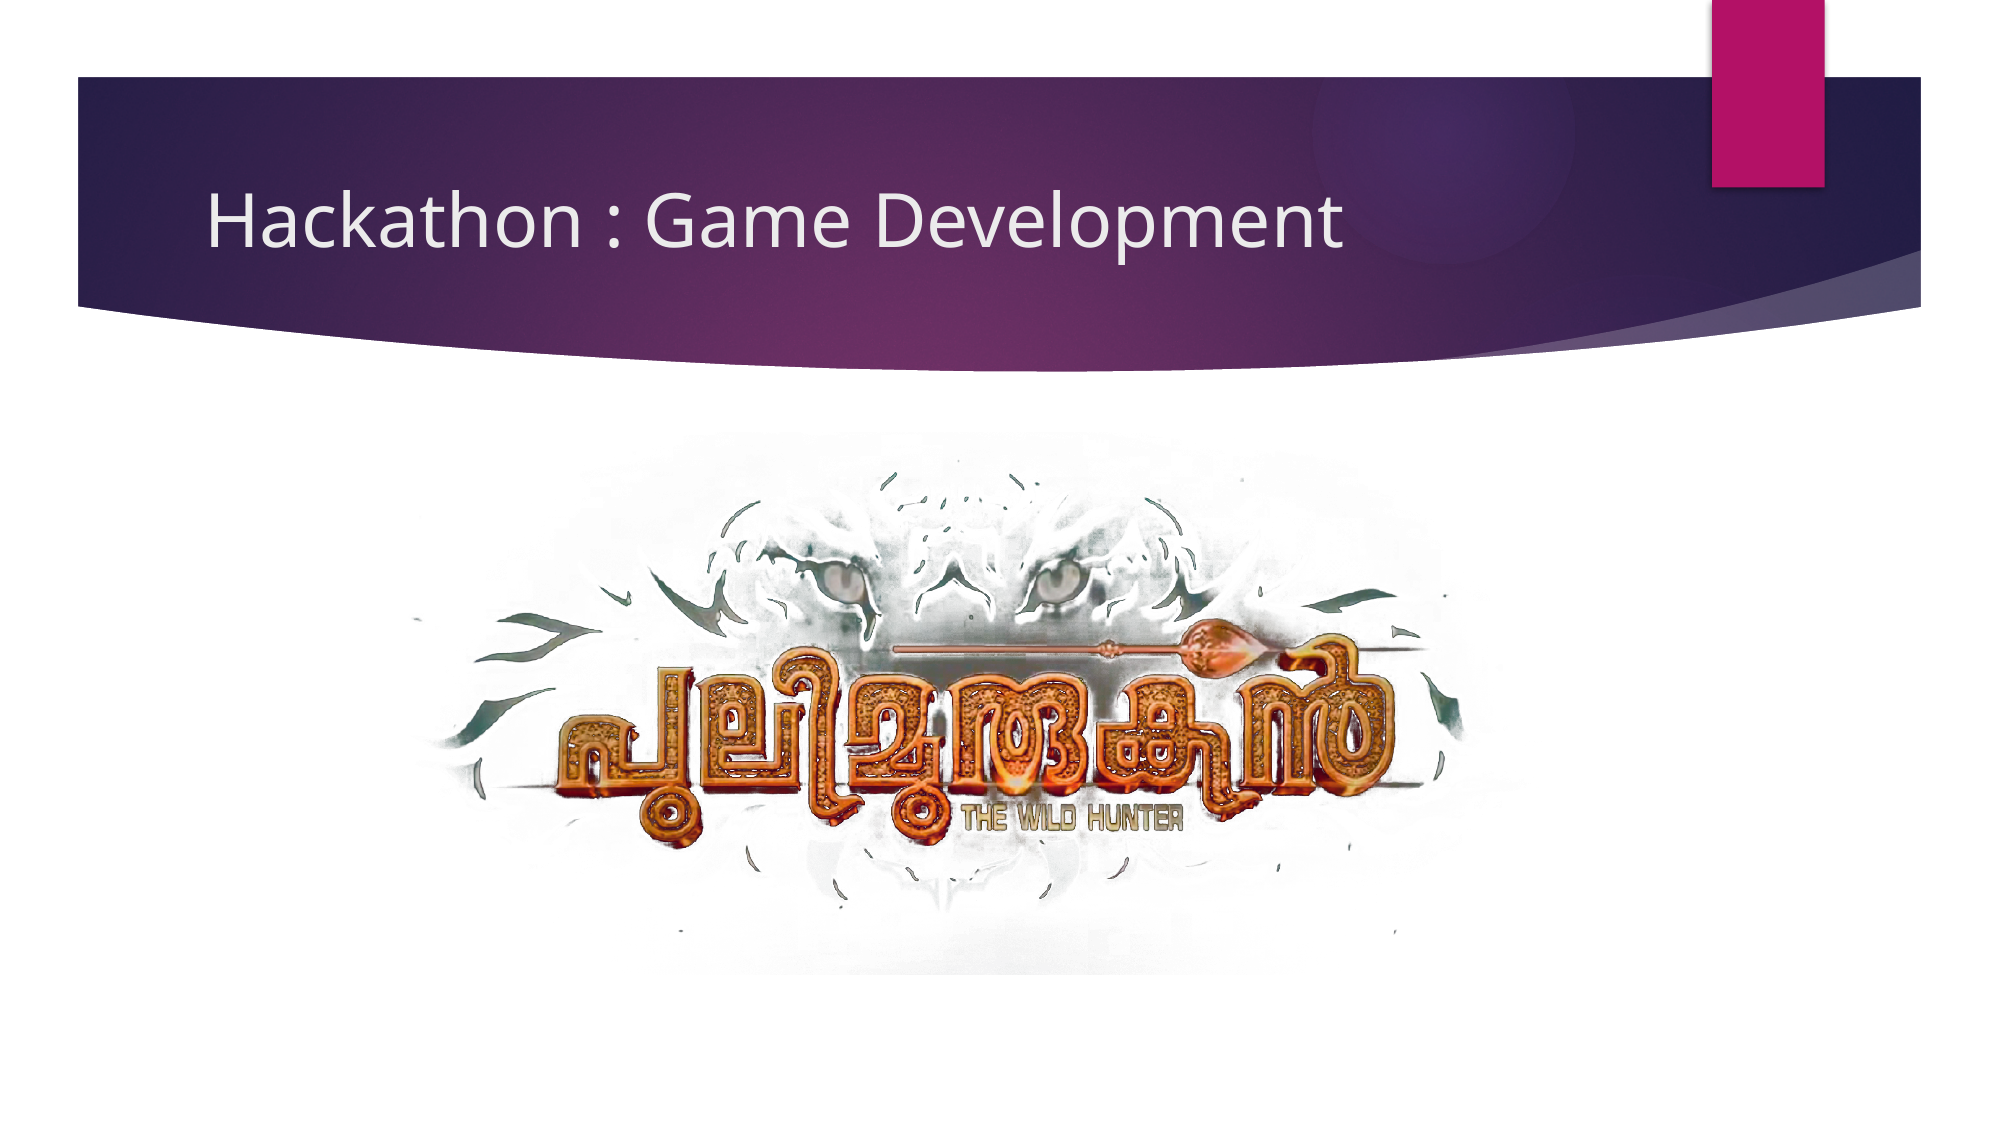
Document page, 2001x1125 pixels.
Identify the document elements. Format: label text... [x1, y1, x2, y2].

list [153, 432, 1814, 975]
title Hackathon : Game Development [189, 159, 1627, 276]
